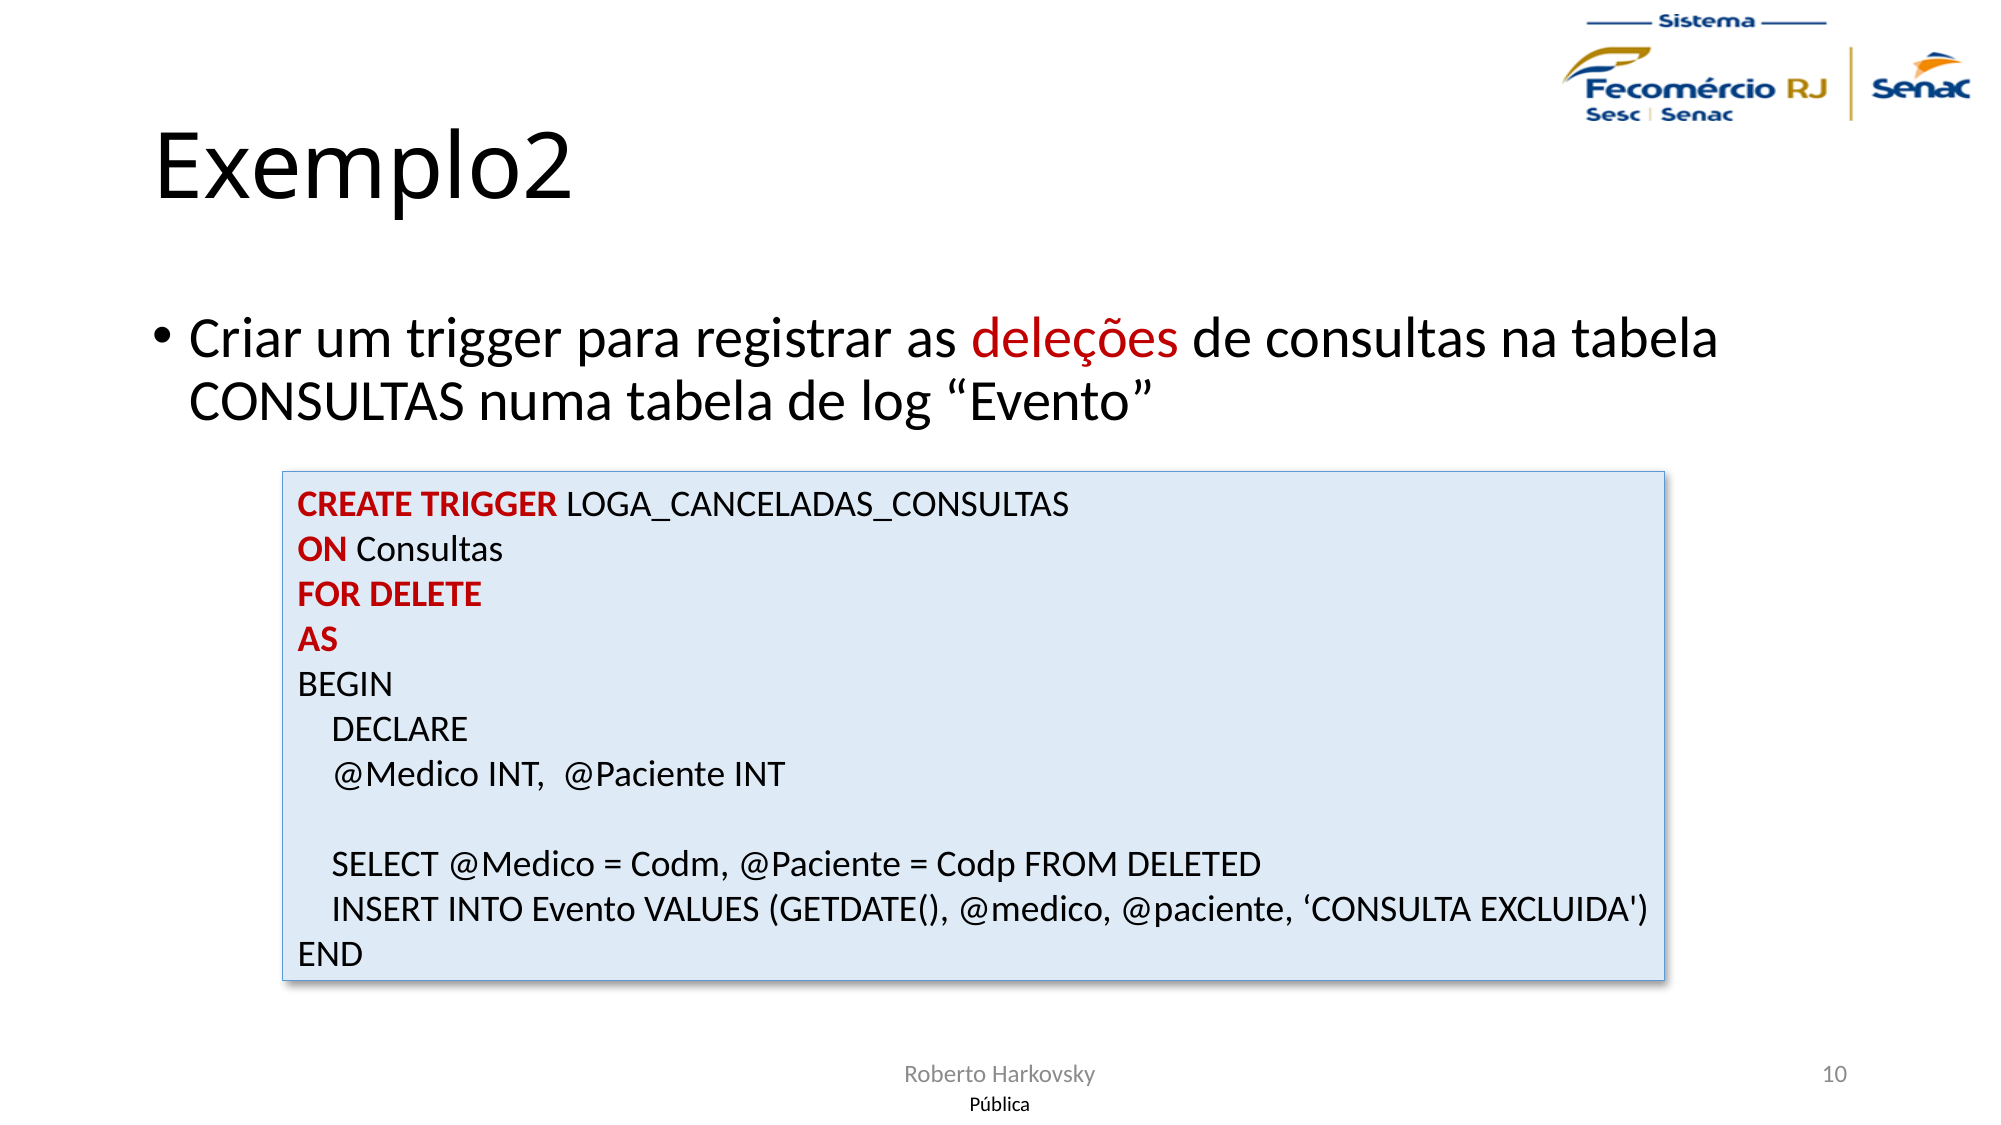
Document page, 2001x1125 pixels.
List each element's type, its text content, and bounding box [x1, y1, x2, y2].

text_box CREATE TRIGGER LOGA_CANCELADAS_CONSULTAS ON Consultas FOR DELETE AS BEGIN DECLARE @Medico INT, @Paciente INT SELECT @Medico = Codm, @Paciente = Codp FROM DELETED INSERT INTO Evento VALUES (GETDATE(), @medico, @paciente, ‘CONSULTA EXCLUIDA') END [282, 471, 1665, 981]
title Exemplo2 [137, 59, 1863, 278]
picture [1562, 14, 2000, 121]
slide_number 10 [1412, 1042, 1863, 1103]
list Criar um trigger para registrar as deleções de consultas na tabela CONSULTAS numa tabela de log “Evento” [137, 299, 1863, 480]
footer Roberto Harkovsky [662, 1042, 1338, 1103]
